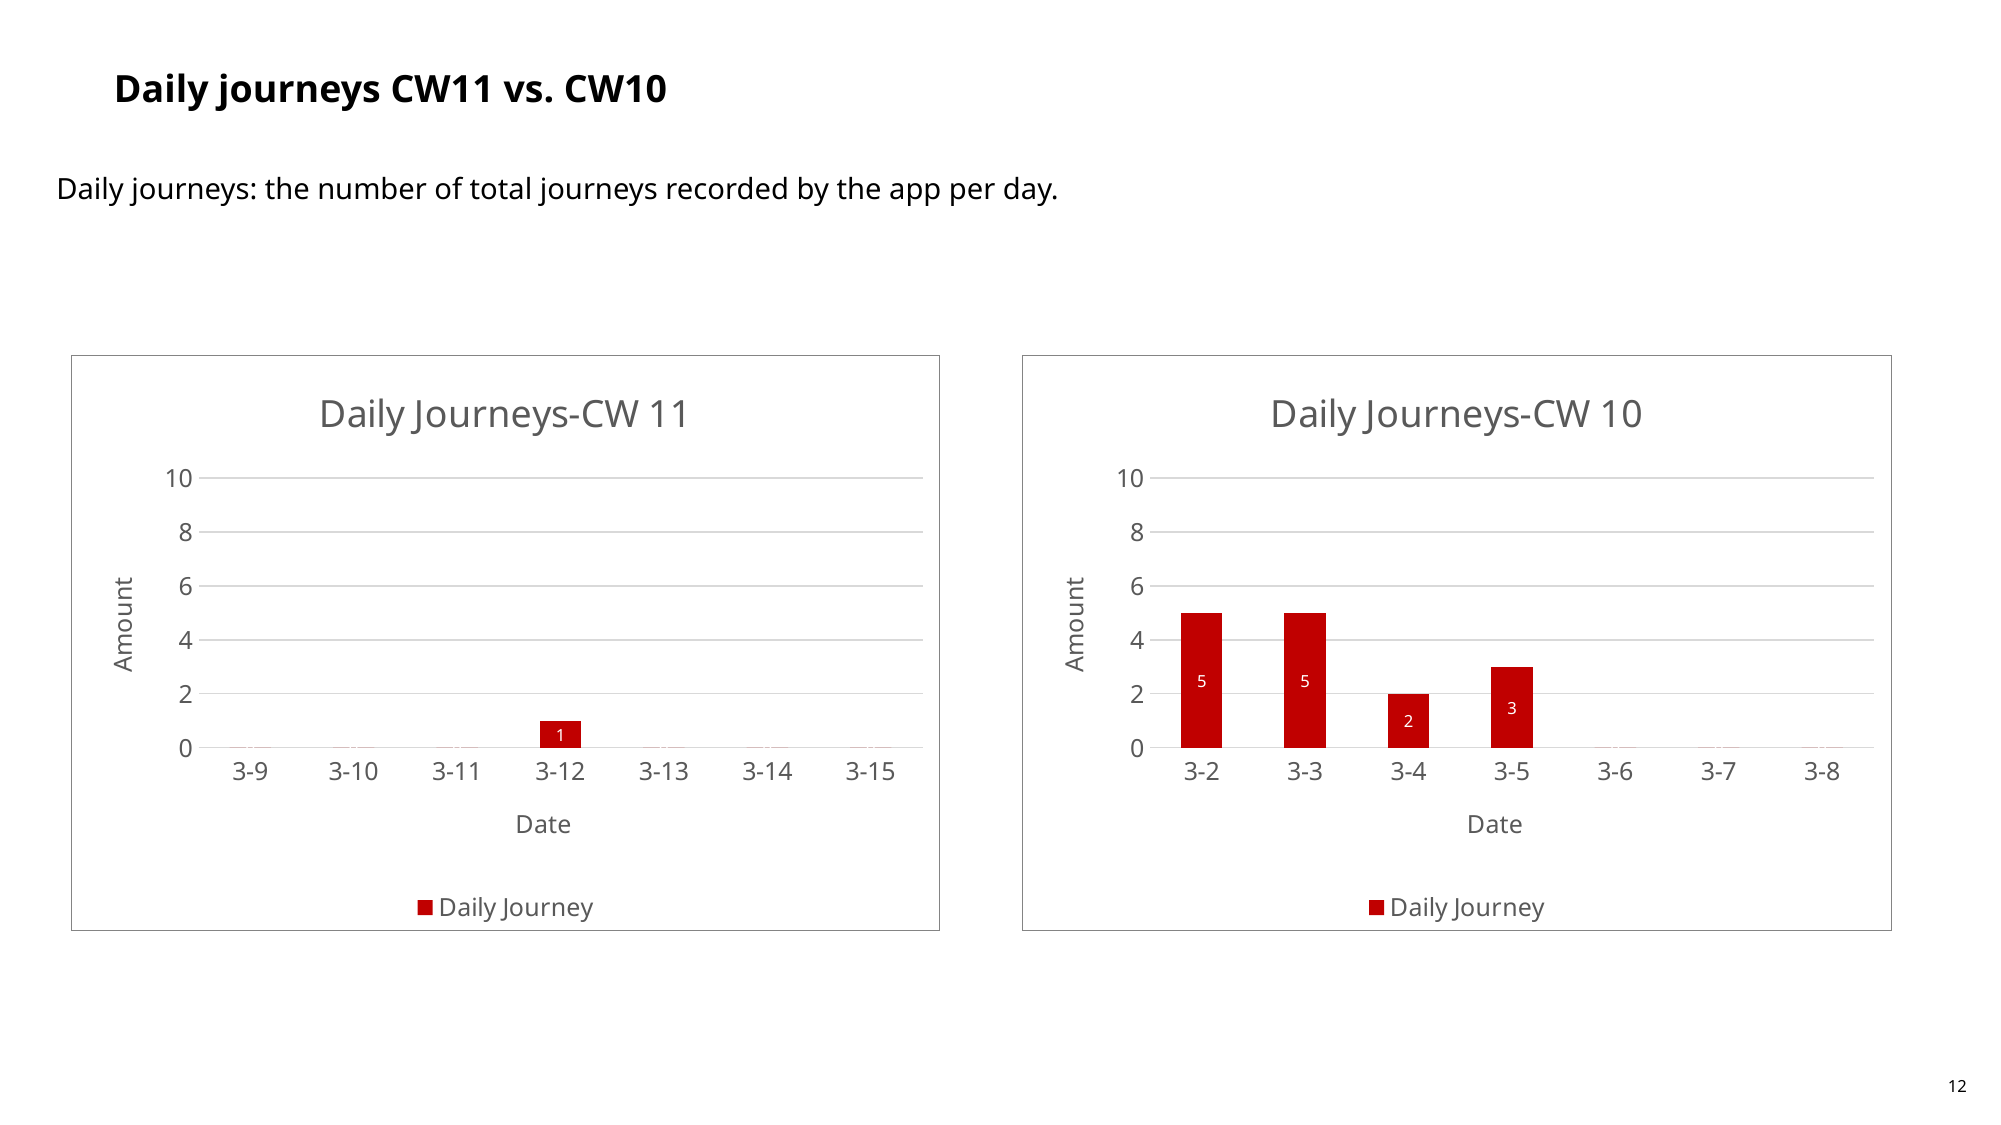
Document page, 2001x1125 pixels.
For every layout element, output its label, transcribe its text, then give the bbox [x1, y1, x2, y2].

title Daily journeys CW11 vs. CW10 [114, 60, 1975, 161]
chart [70, 355, 941, 932]
text_box Daily journeys: the number of total journeys recorded by the app per day. [56, 166, 1060, 205]
chart [1022, 355, 1892, 932]
